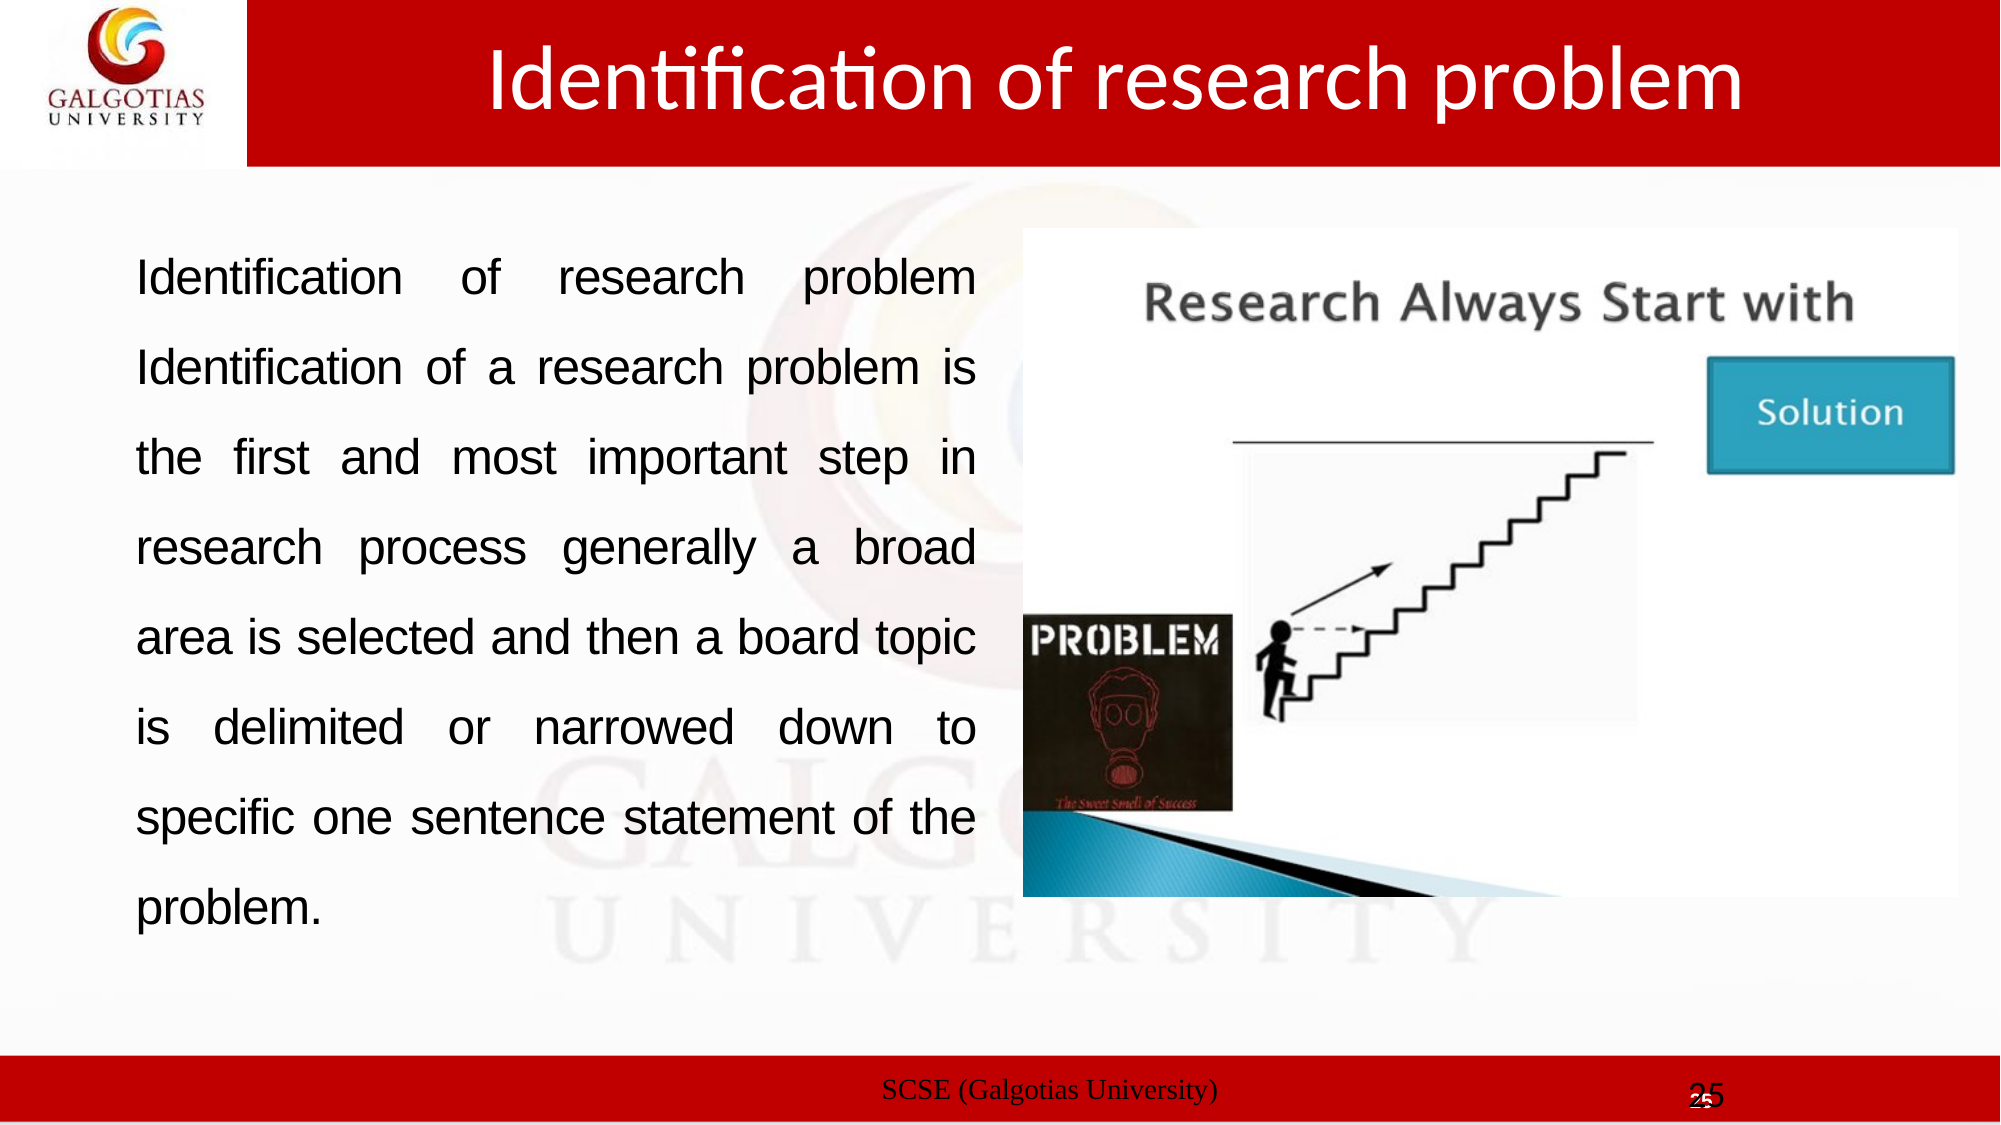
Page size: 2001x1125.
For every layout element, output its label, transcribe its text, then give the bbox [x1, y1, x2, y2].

title Identification of research problem [484, 15, 1837, 206]
slide_number 25 [1667, 1062, 2000, 1125]
text_box Identification of research problem Identification of a research problem is the first and most important step in research process generally a broad area is selected and then a board topic is delimited or narrowed down to specific one sentence statement of the problem. [133, 182, 977, 935]
picture [0, 0, 2001, 1125]
footer SCSE (Galgotias University) [433, 1062, 1667, 1125]
